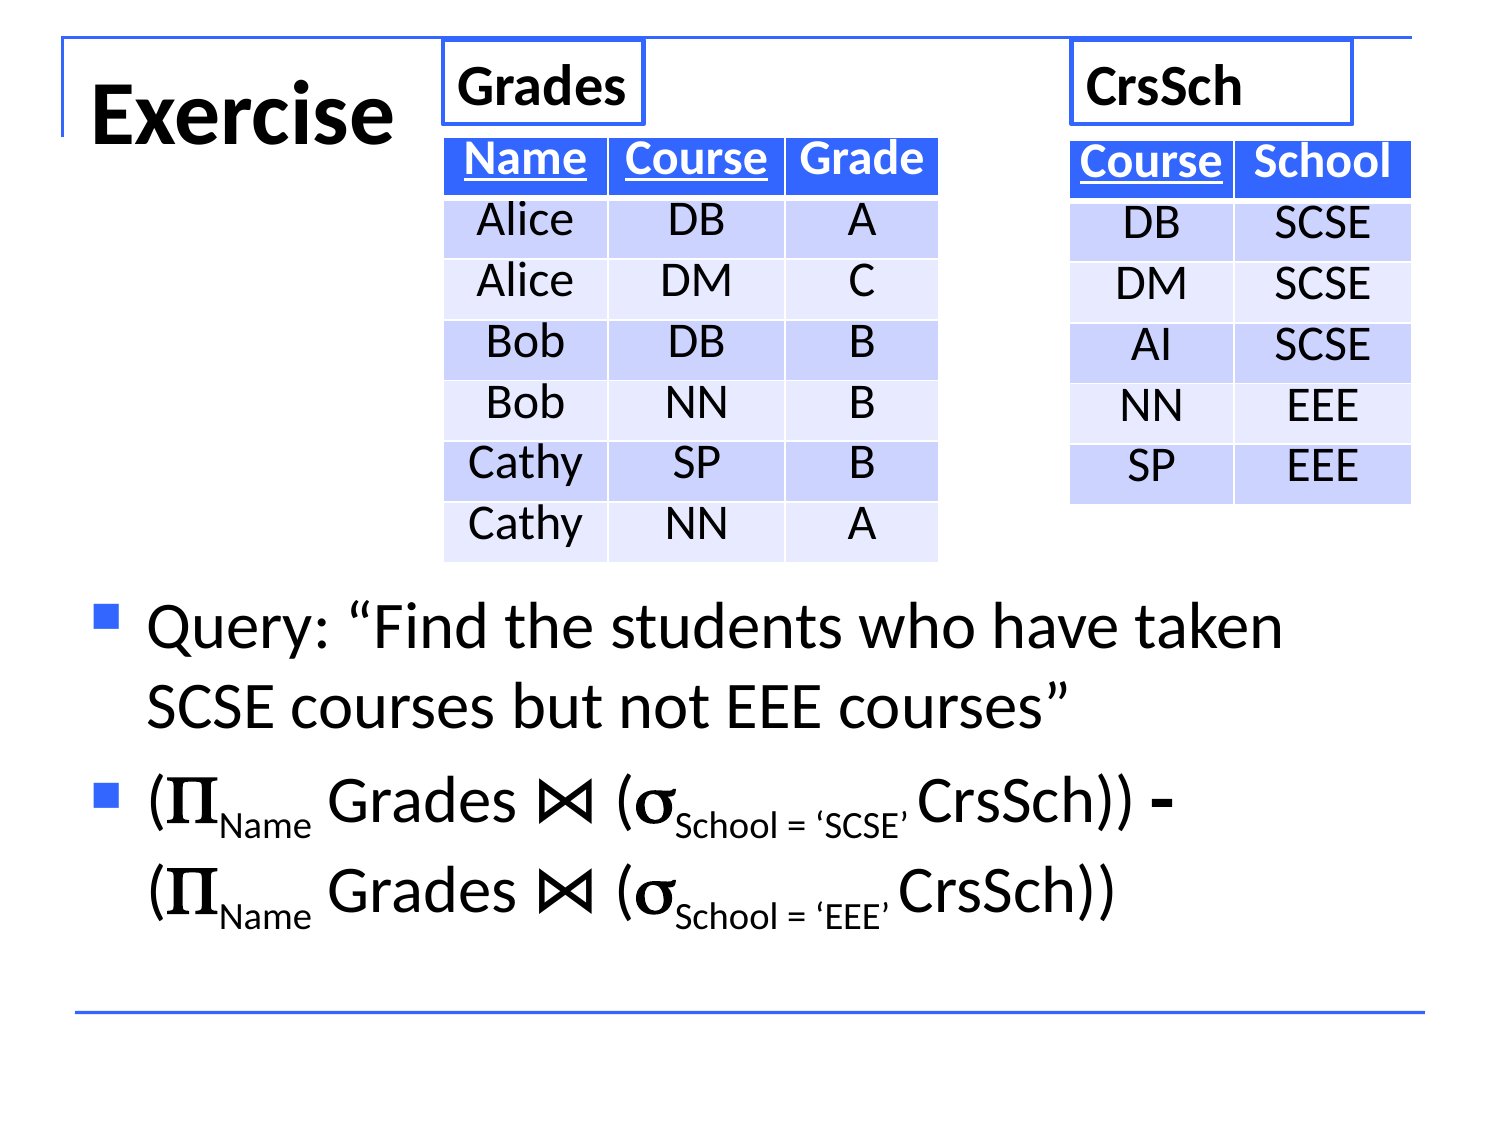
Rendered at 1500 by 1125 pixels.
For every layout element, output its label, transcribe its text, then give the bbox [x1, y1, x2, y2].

table_header Grade [786, 138, 938, 195]
table_cell Alice [444, 260, 607, 319]
table_cell C [786, 260, 938, 319]
table_cell Cathy [444, 442, 607, 501]
table_cell DB [609, 321, 784, 380]
table_cell NN [1070, 384, 1233, 443]
table_header Name [444, 138, 607, 195]
table_cell B [786, 381, 938, 440]
table_cell B [786, 321, 938, 380]
table_cell Bob [444, 381, 607, 440]
table_cell SCSE [1235, 324, 1411, 383]
table_cell DB [1070, 204, 1233, 261]
text_box Grades [442, 39, 644, 125]
list Query: “Find the students who have taken SCSE courses but not EEE courses” (Name Grades ⋈ (School = ‘SCSE’ CrsSch))  (Name Grades ⋈ (School = ‘EEE’ CrsSch)) [74, 574, 1426, 1006]
table_cell A [786, 201, 938, 258]
table_cell A [786, 503, 938, 562]
text_box CrsSch [1071, 39, 1353, 125]
table_cell DM [609, 260, 784, 319]
table_cell EEE [1235, 384, 1411, 443]
table_cell DM [1070, 263, 1233, 322]
title Exercise [74, 45, 1426, 233]
table_cell AI [1070, 324, 1233, 383]
table_cell Bob [444, 321, 607, 380]
table_header Course [1070, 141, 1233, 198]
table_cell Alice [444, 201, 607, 258]
table_cell B [786, 442, 938, 501]
table_cell NN [609, 381, 784, 440]
table_header School [1235, 141, 1411, 198]
table_cell SP [1070, 445, 1233, 504]
table_cell EEE [1235, 445, 1411, 504]
table_cell SCSE [1235, 204, 1411, 261]
table_cell NN [609, 503, 784, 562]
table_cell SCSE [1235, 263, 1411, 322]
table_cell DB [609, 201, 784, 258]
table_cell SP [609, 442, 784, 501]
table_header Course [609, 138, 784, 195]
table_cell Cathy [444, 503, 607, 562]
